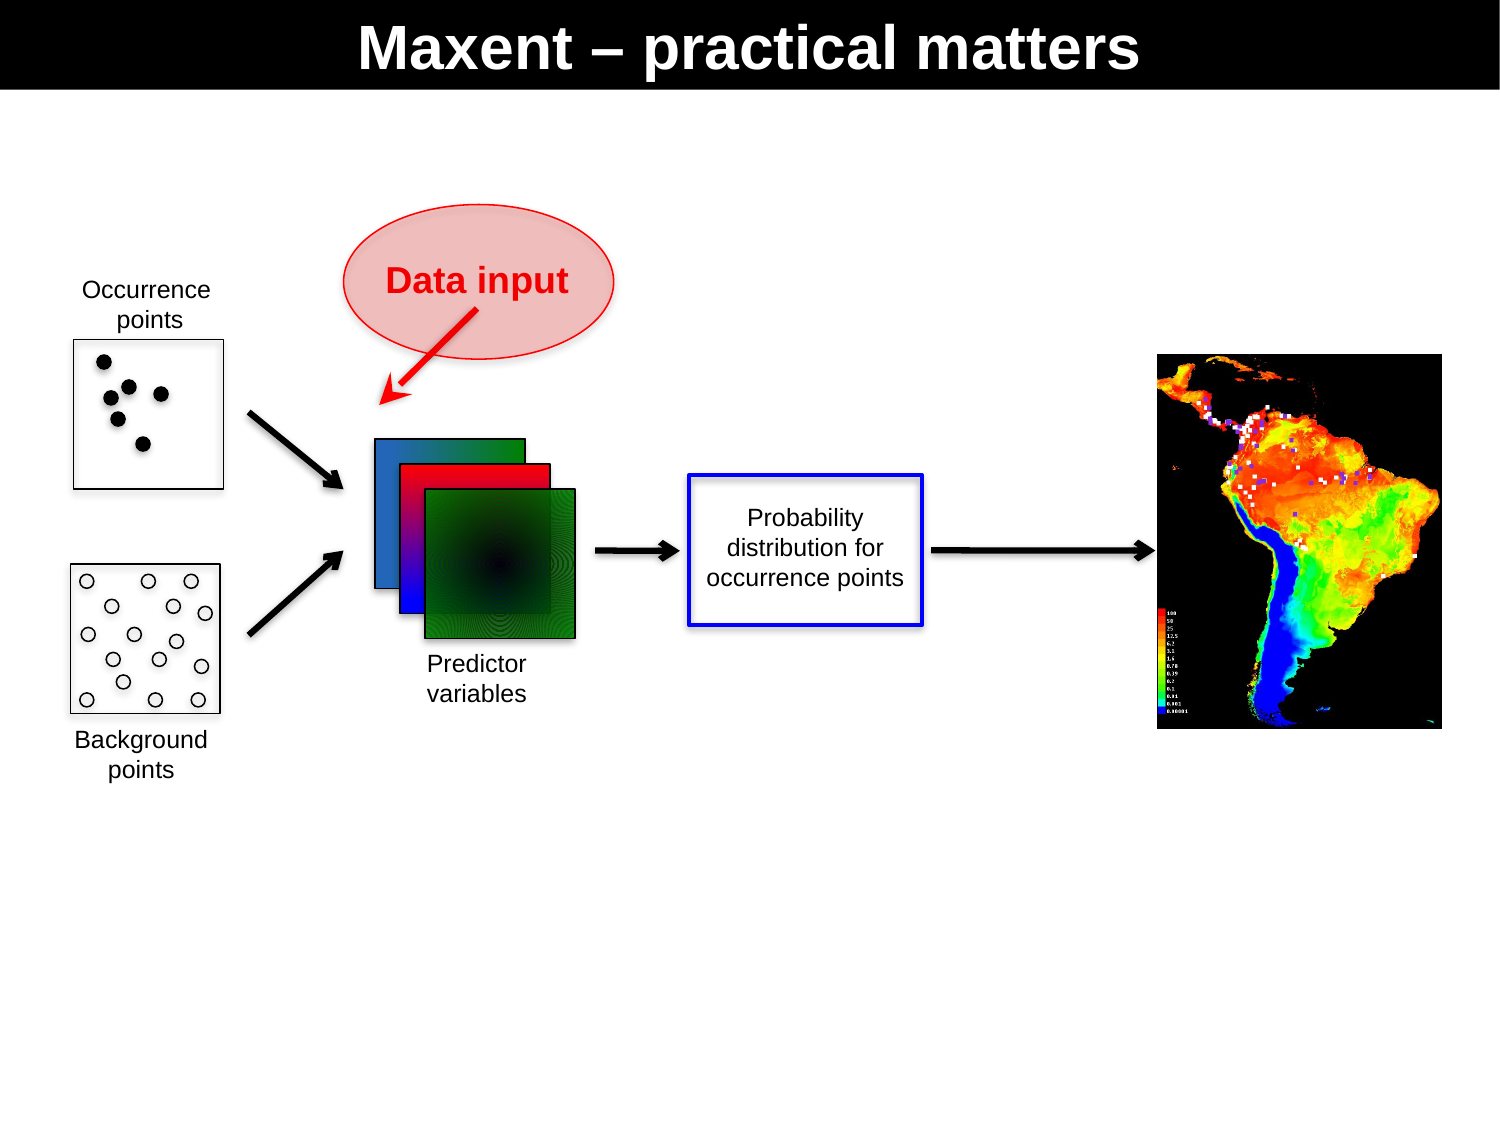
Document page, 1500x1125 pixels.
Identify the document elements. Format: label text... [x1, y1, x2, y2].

text_box [96, 354, 112, 370]
text_box Occurrence points [33, 266, 267, 342]
picture [1156, 354, 1442, 729]
text_box [424, 488, 576, 639]
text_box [248, 411, 344, 490]
text_box [190, 692, 206, 708]
text_box Background points [25, 716, 258, 791]
text_box [374, 438, 526, 589]
text_box [168, 633, 185, 650]
text_box [153, 386, 169, 402]
text_box [110, 411, 126, 427]
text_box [380, 307, 477, 407]
text_box [105, 651, 121, 668]
text_box Maxent – practical matters [0, 0, 1500, 90]
text_box [135, 436, 151, 452]
text_box [147, 692, 164, 708]
text_box [140, 573, 157, 590]
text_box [248, 550, 344, 636]
text_box [342, 203, 615, 360]
text_box [73, 342, 224, 490]
text_box [126, 626, 143, 643]
text_box [115, 674, 132, 690]
text_box [688, 475, 923, 626]
text_box [197, 605, 213, 622]
text_box [151, 651, 168, 668]
text_box [104, 598, 120, 615]
text_box [121, 379, 137, 395]
text_box [183, 573, 199, 590]
text_box [193, 658, 210, 675]
text_box [103, 390, 119, 406]
text_box [399, 463, 551, 614]
text_box [165, 598, 182, 615]
text_box [79, 573, 95, 590]
text_box [80, 626, 96, 643]
text_box [70, 563, 221, 714]
text_box Predictor variables [360, 640, 594, 716]
text_box Probability distribution for occurrence points [689, 494, 922, 600]
text_box [79, 692, 95, 708]
